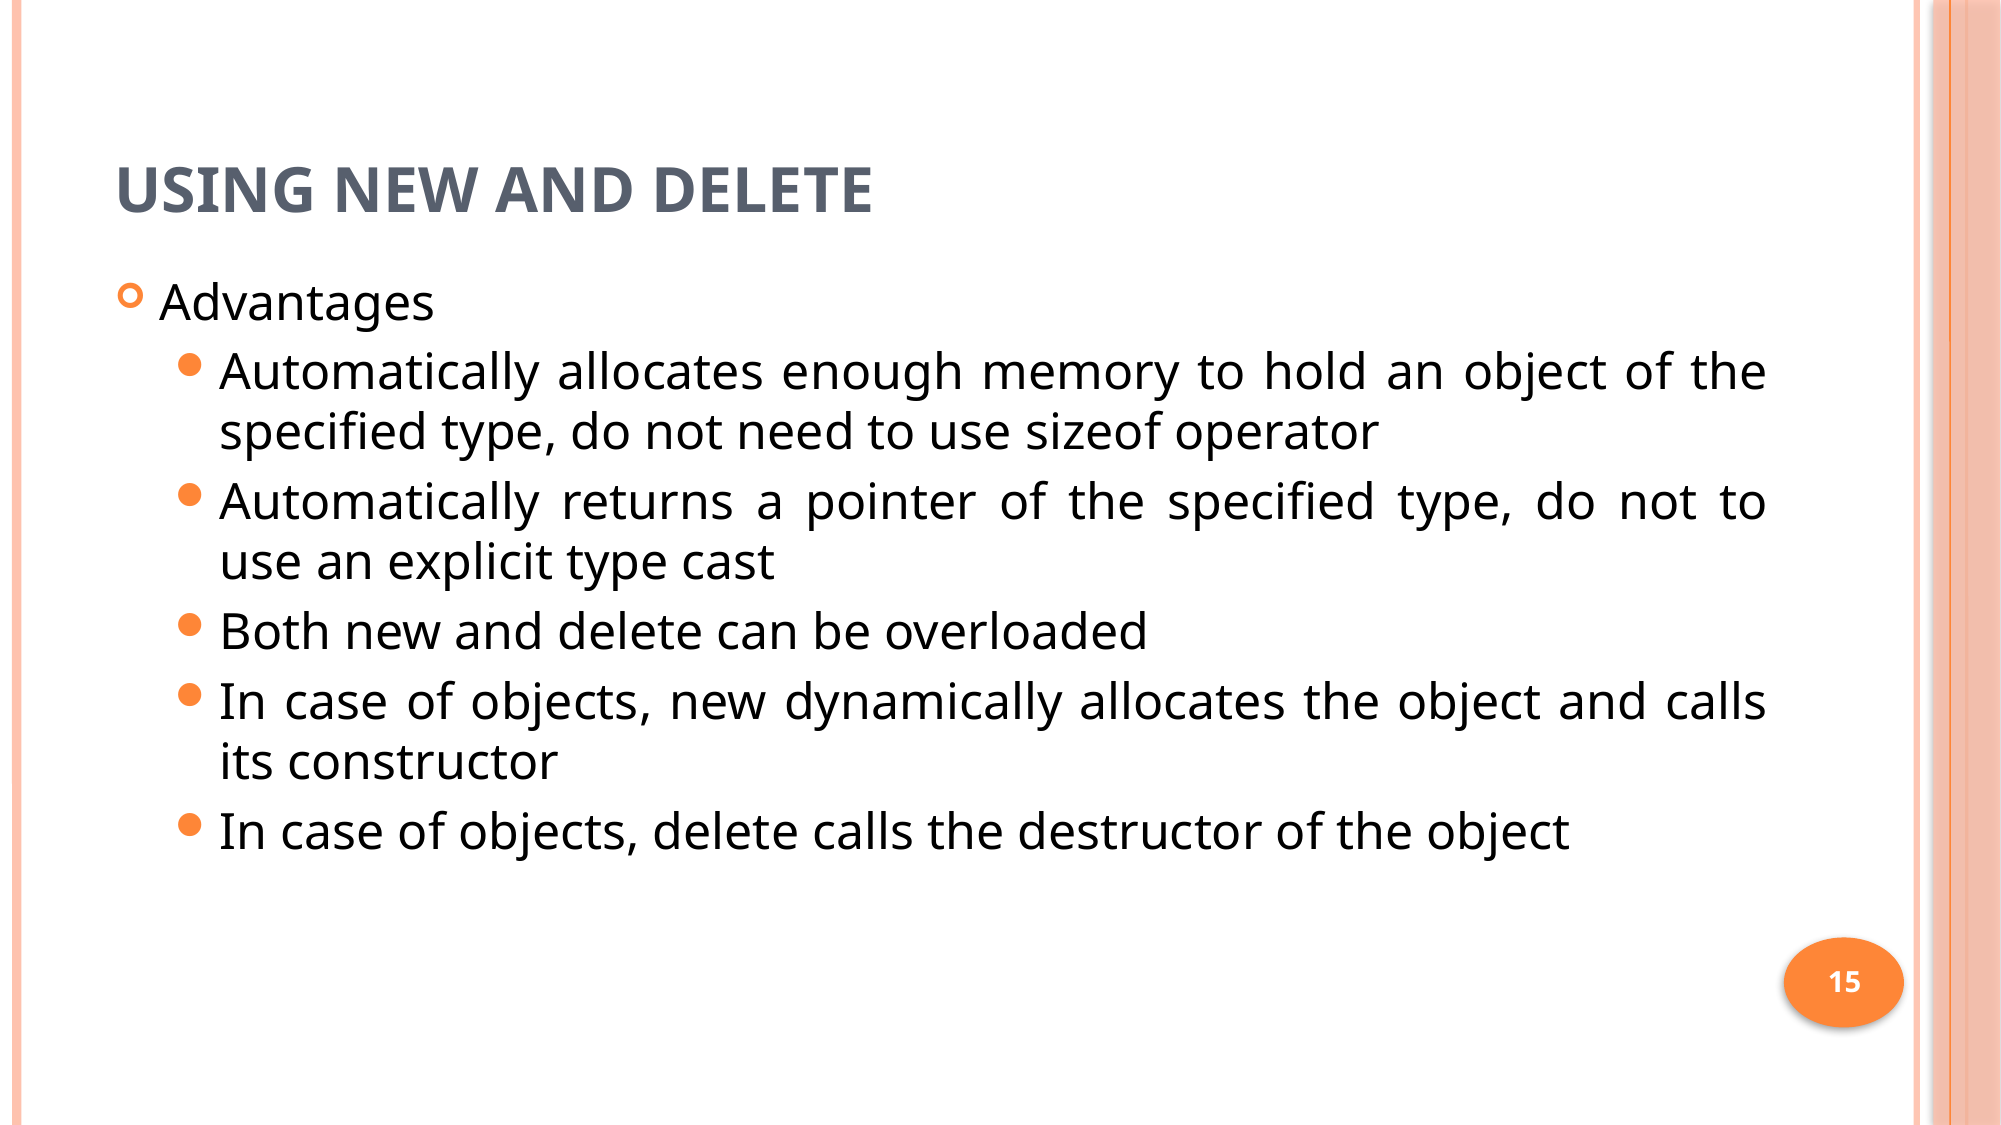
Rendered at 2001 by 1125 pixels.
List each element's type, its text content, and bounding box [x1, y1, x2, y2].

title Using new and delete [99, 45, 1784, 233]
slide_number 15 [1777, 940, 1912, 1027]
list Advantages Automatically allocates enough memory to hold an object of the specified type, do not need to use sizeof operator Automatically returns a pointer of the specified type, do not to use an explicit type cast Both new and delete can be overloaded In case of objects, new dynamically allocates the object and calls its constructor In case of objects, delete calls the destructor of the object [99, 262, 1784, 1062]
